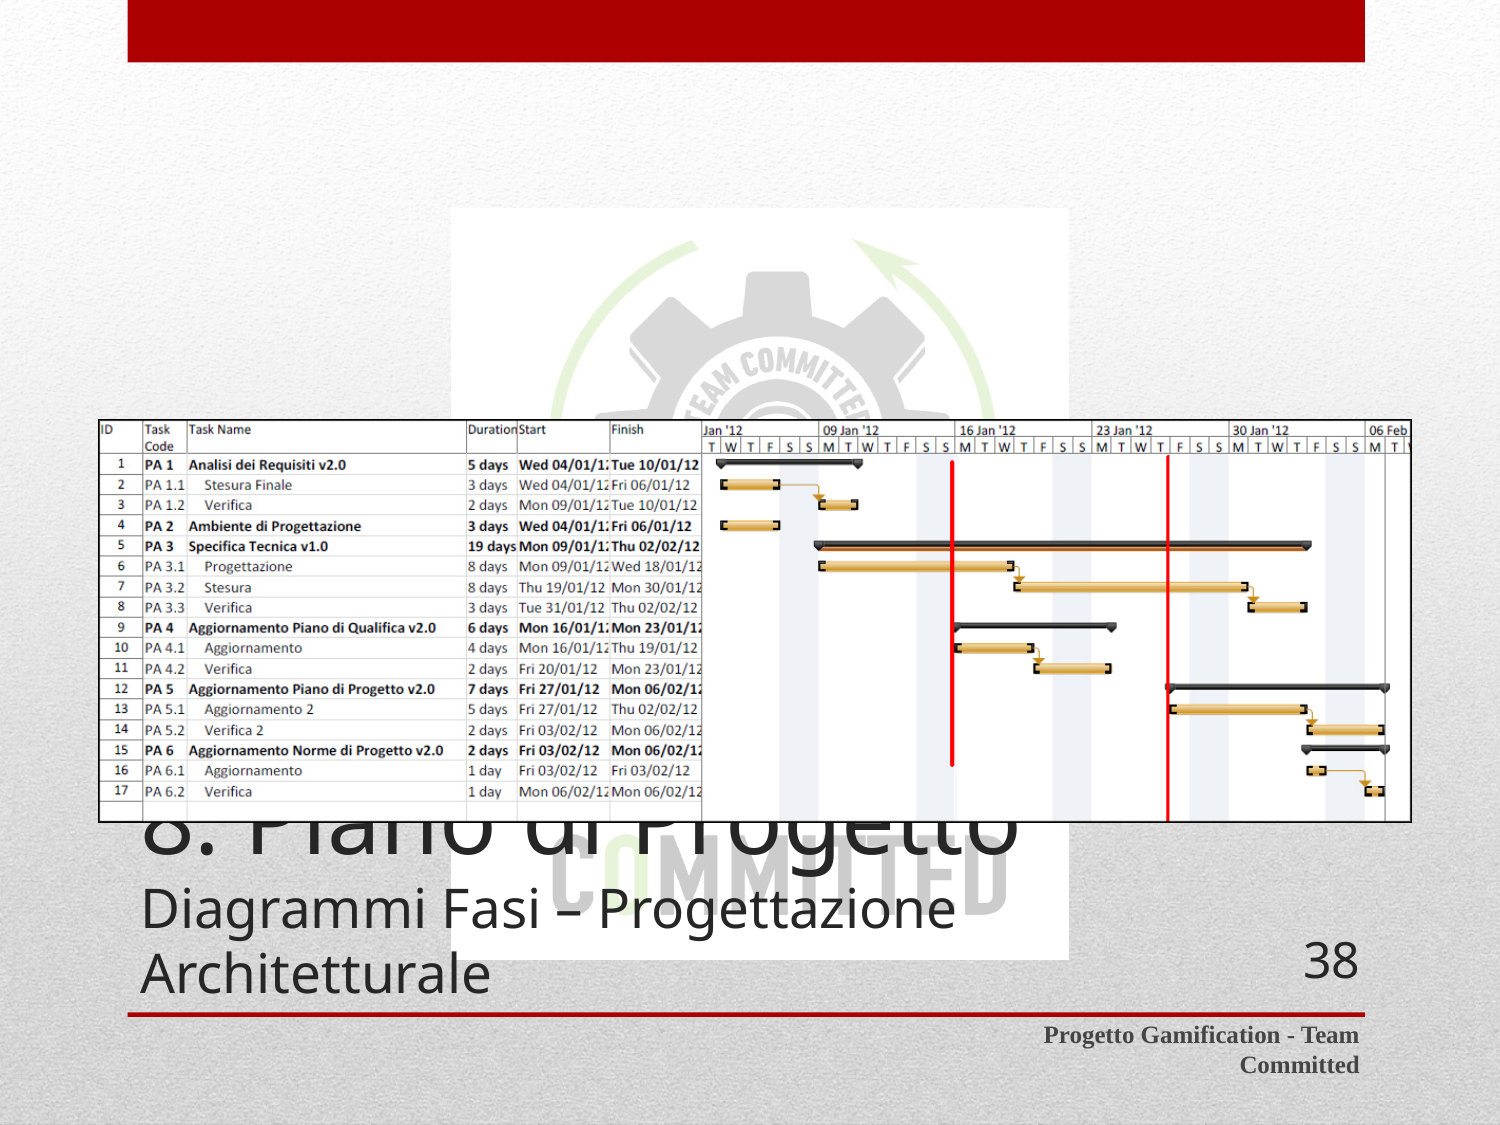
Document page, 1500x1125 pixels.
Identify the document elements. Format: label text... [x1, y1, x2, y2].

picture [450, 207, 1070, 419]
title 8. Piano di Progetto Diagrammi Fasi – Progettazione Architetturale [125, 835, 1238, 1013]
slide_number Progetto Gamification - Team Committed [1025, 1018, 1375, 1079]
slide_number 38 [1250, 933, 1375, 993]
picture [450, 824, 1070, 961]
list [97, 419, 1413, 824]
